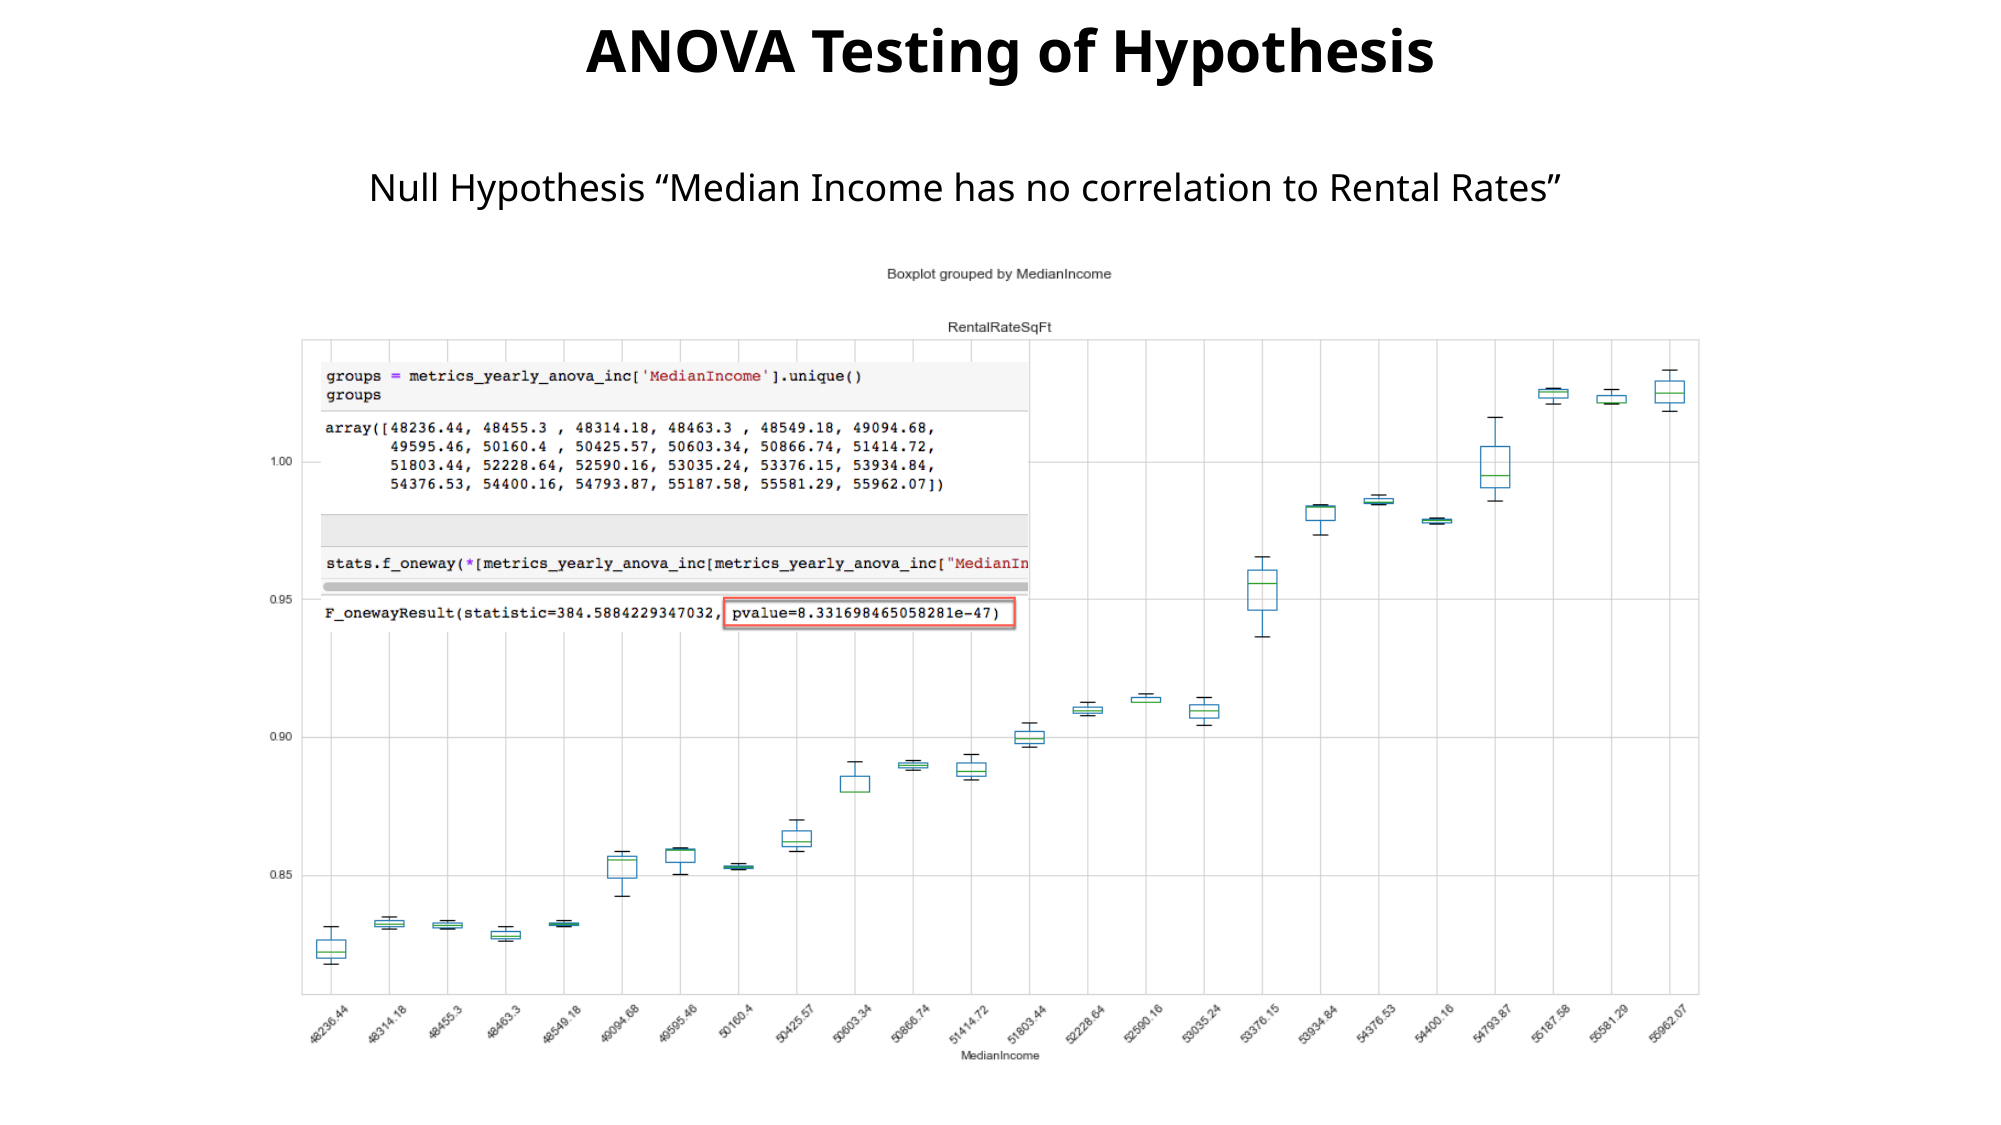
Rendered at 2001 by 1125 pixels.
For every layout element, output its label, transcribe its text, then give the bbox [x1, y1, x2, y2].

title ANOVA Testing of Hypothesis [148, 0, 1874, 107]
picture [127, 252, 1873, 1125]
text_box Null Hypothesis “Median Income has no correlation to Rental Rates” [353, 156, 1577, 216]
